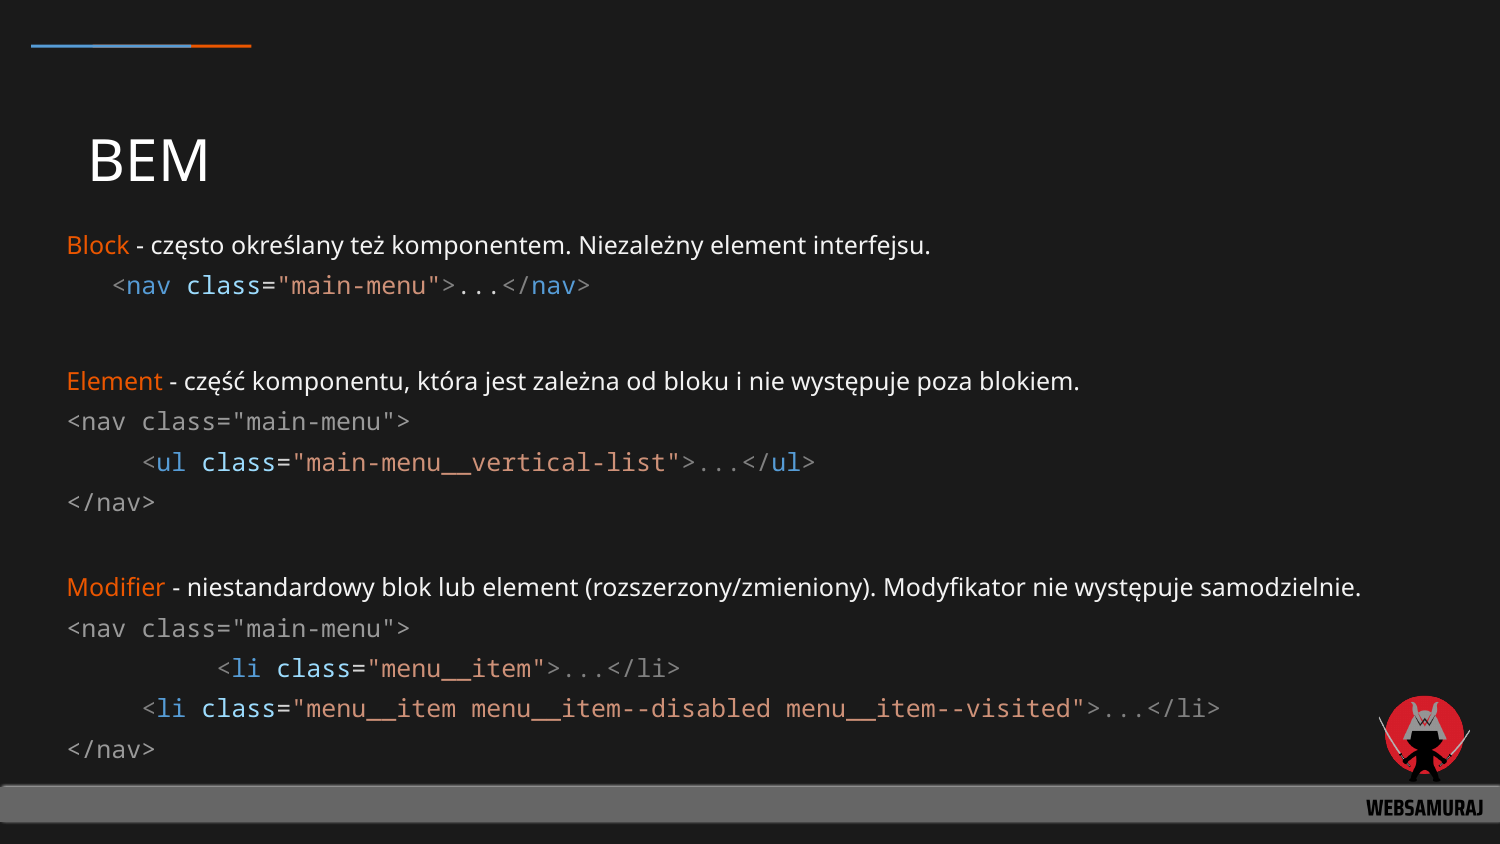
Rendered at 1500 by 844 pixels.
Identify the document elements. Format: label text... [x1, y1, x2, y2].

picture [1358, 689, 1491, 822]
title BEM [72, 97, 1416, 199]
subtitle Block - często określany też komponentem. Niezależny element interfejsu. <nav class="main-menu">...</nav> Element - część komponentu, która jest zależna od bloku i nie występuje poza blokiem. <nav class="main-menu"> <ul class="main-menu__vertical-list">...</ul> </nav> Modifier - niestandardowy blok lub element (rozszerzony/zmieniony). Modyfikator nie występuje samodzielnie. <nav class="main-menu"> <li class="menu__item">...</li> <li class="menu__item menu__item--disabled menu__item--visited">...</li> </nav> [51, 199, 1477, 692]
